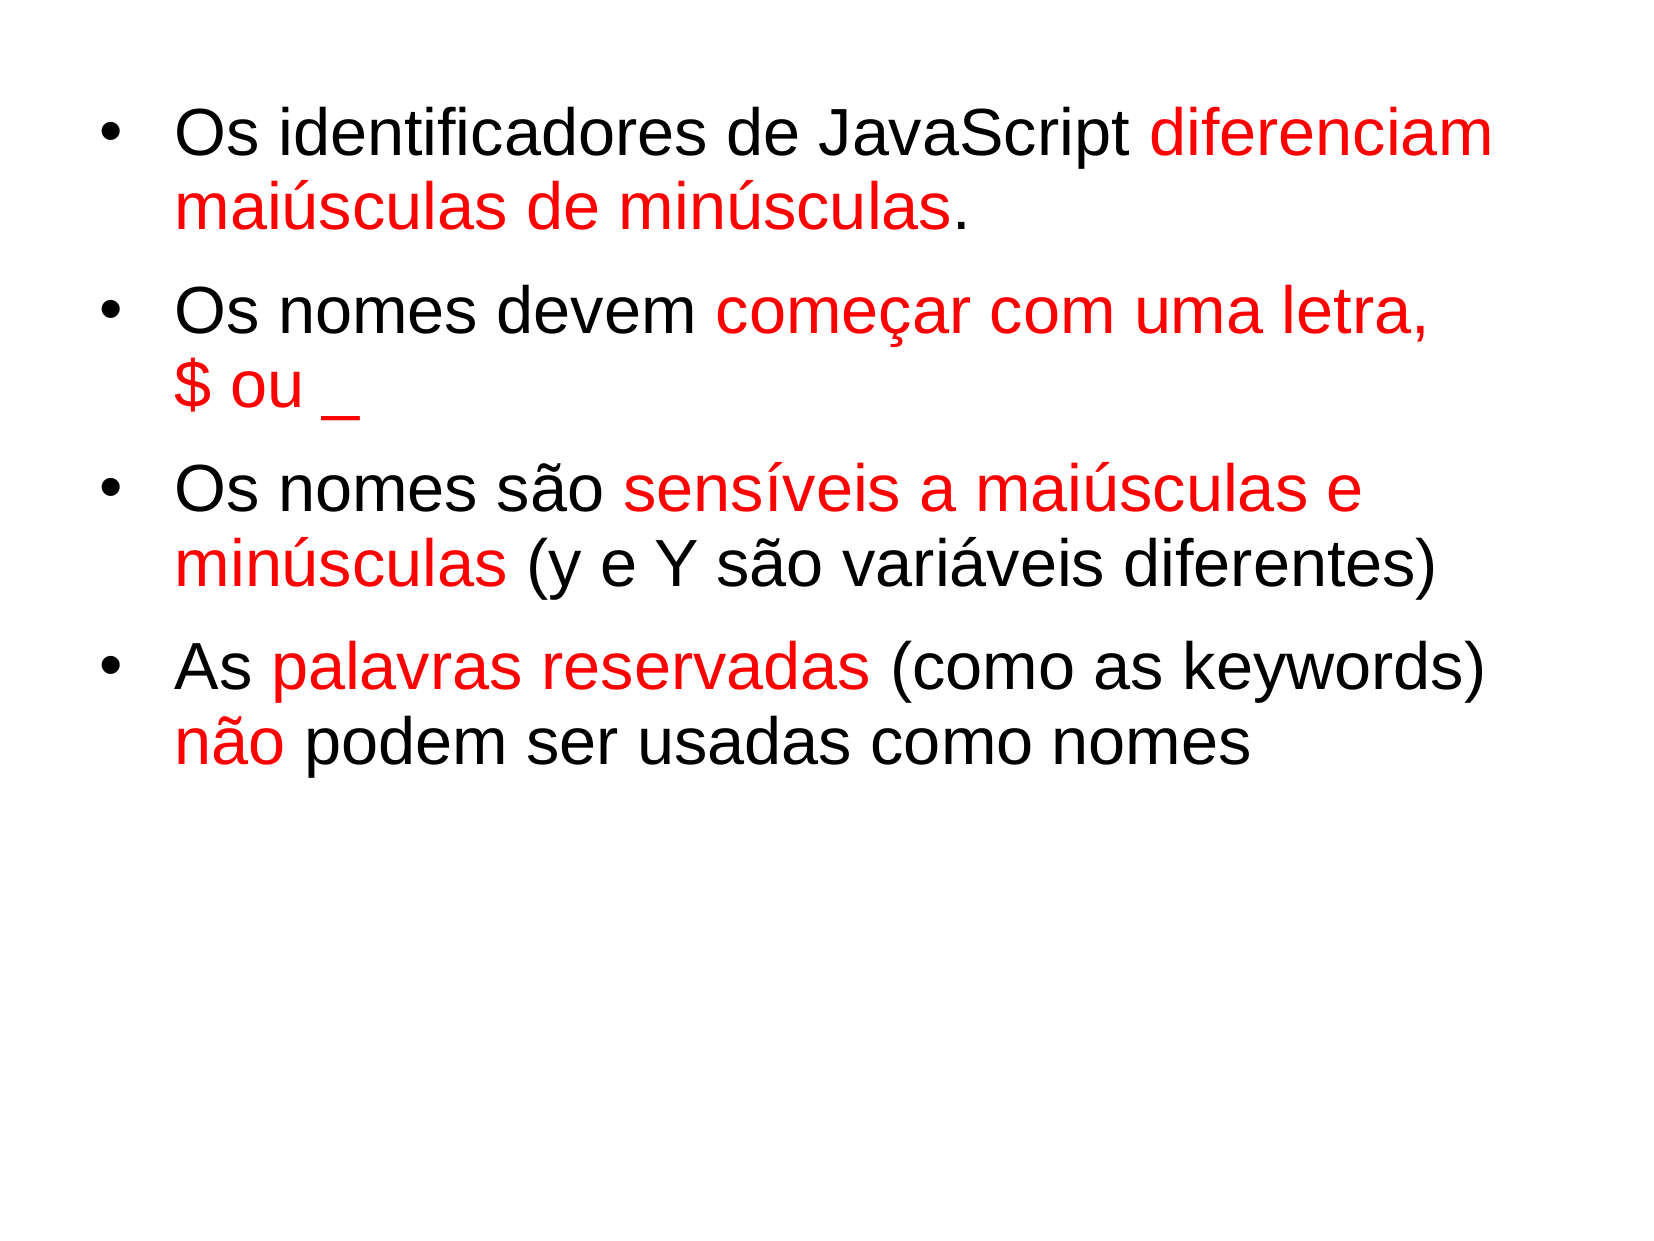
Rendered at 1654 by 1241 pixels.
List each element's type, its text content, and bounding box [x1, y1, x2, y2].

text_box Os identificadores de JavaScript diferenciam maiúsculas de minúsculas. Os nomes devem começar com uma letra, $ ou _ Os nomes são sensíveis a maiúsculas e minúsculas (y e Y são variáveis diferentes) As palavras reservadas (como as keywords) não podem ser usadas como nomes [82, 91, 1571, 1109]
